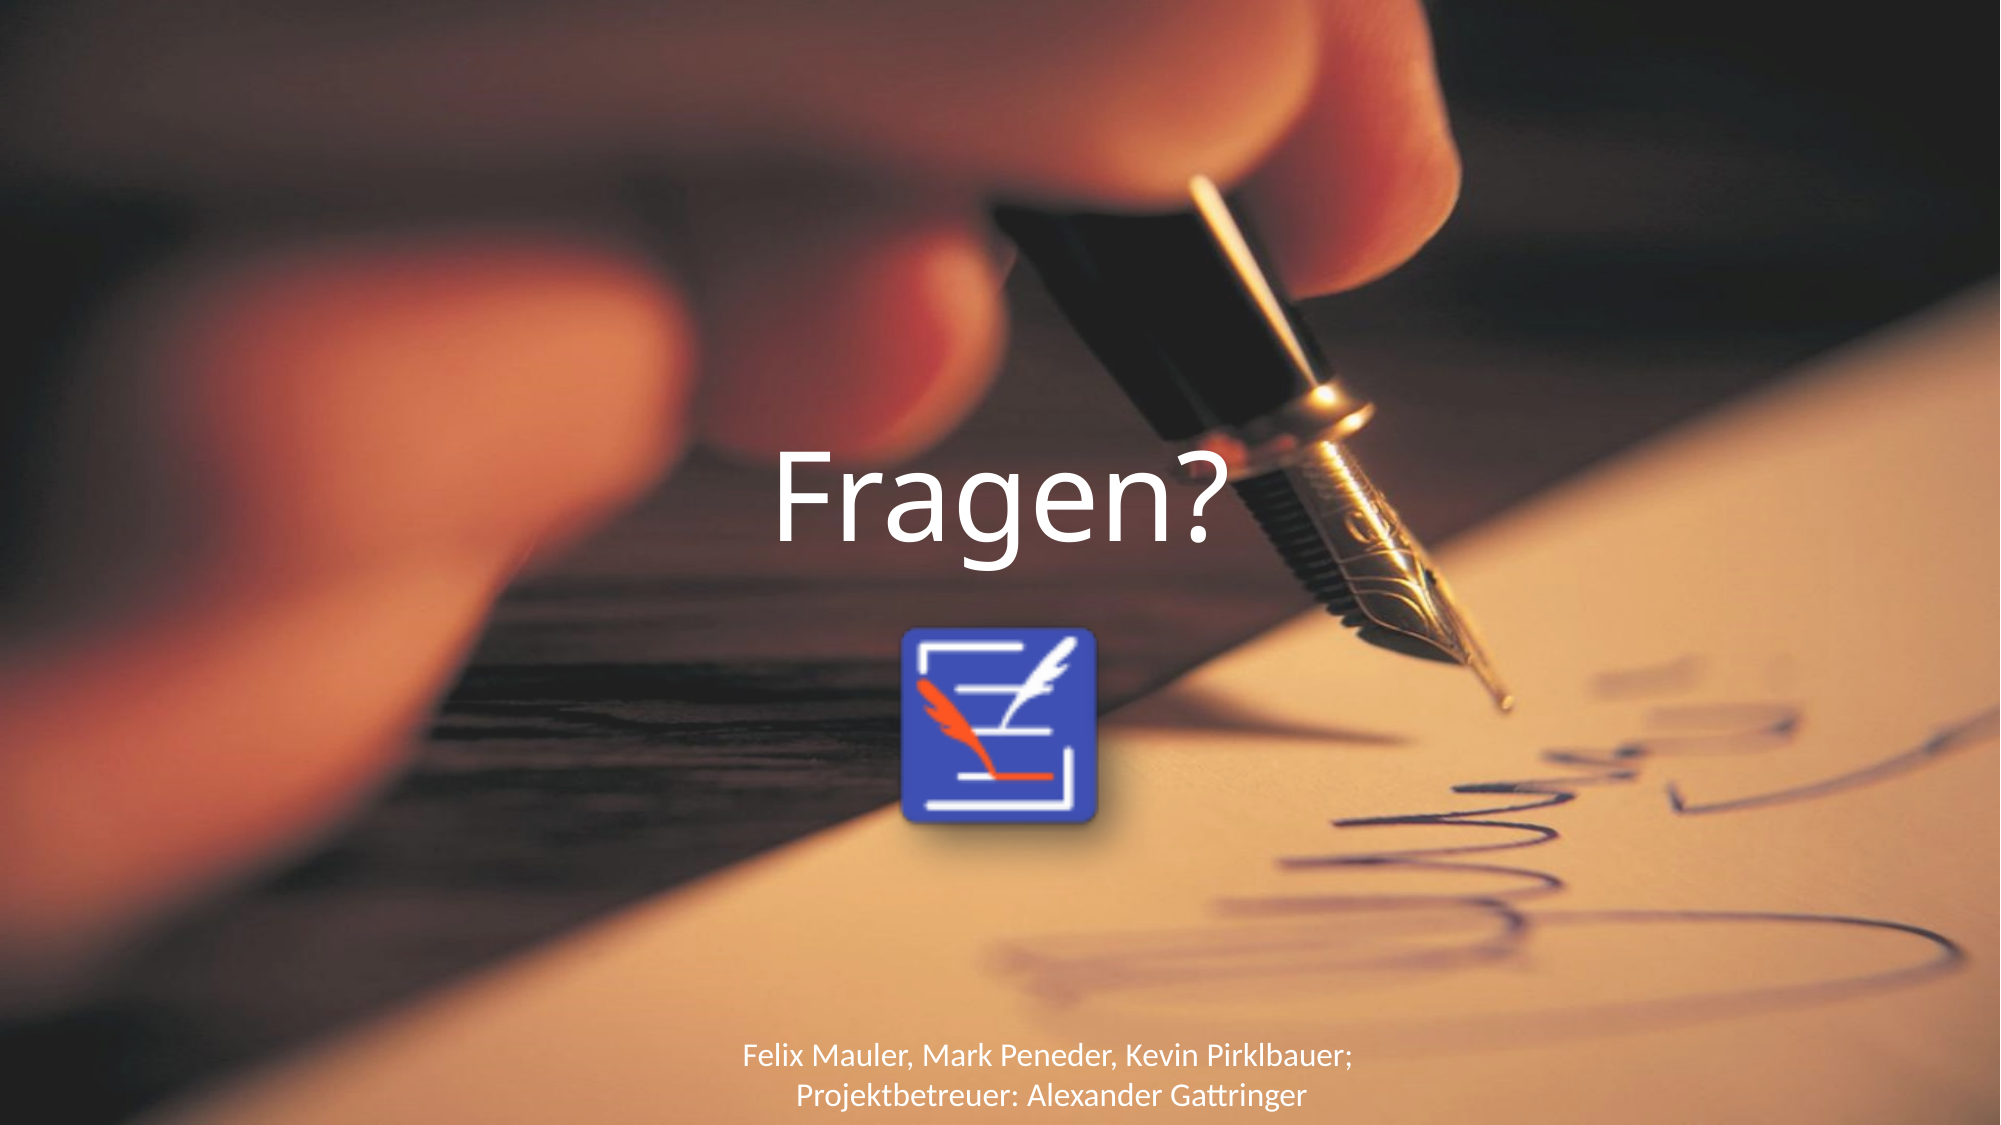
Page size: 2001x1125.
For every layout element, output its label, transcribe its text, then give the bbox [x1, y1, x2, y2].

picture [877, 604, 1123, 849]
title Fragen? [249, 184, 1750, 576]
